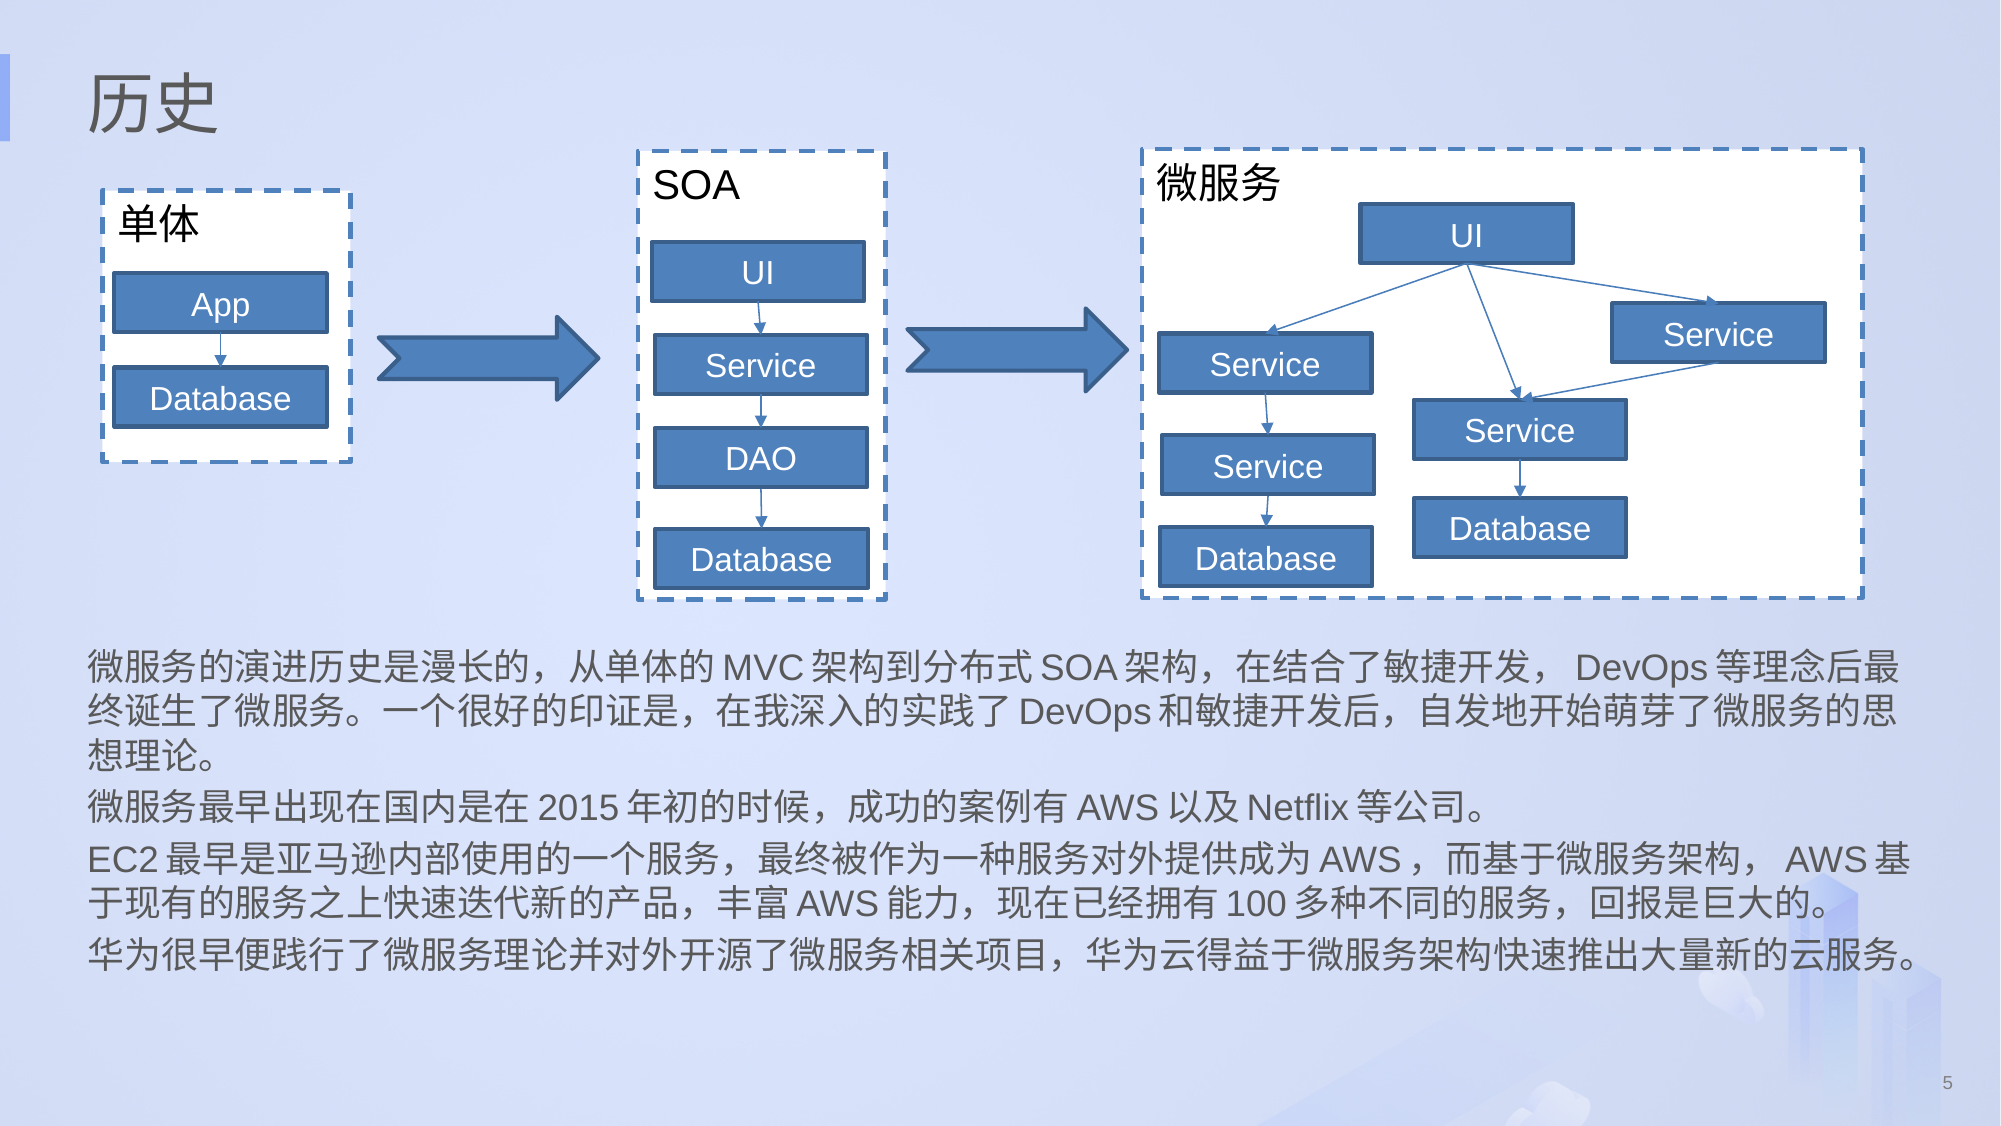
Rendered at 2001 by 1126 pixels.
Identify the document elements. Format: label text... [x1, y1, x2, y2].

text_box App [112, 271, 329, 334]
text_box Database [112, 365, 329, 429]
text_box DAO [653, 426, 869, 489]
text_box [1466, 311, 1521, 401]
text_box Service [1412, 398, 1628, 461]
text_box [1265, 392, 1269, 436]
text_box Database [1412, 496, 1628, 559]
picture [0, 0, 2001, 1126]
title 历史 [66, 53, 1934, 150]
text_box UI [650, 240, 866, 303]
text_box Service [1160, 433, 1376, 496]
text_box [905, 306, 1130, 394]
text_box Database [653, 527, 870, 590]
text_box 微服务 [1140, 147, 1865, 600]
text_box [757, 300, 762, 336]
text_box [376, 314, 601, 402]
text_box UI [1358, 202, 1575, 261]
text_box Service [1157, 331, 1374, 395]
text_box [1265, 494, 1269, 528]
text_box SOA [636, 149, 888, 602]
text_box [1264, 263, 1462, 334]
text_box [1519, 362, 1719, 401]
text_box Service [1610, 301, 1827, 364]
subtitle 微服务的演进历史是漫长的，从单体的MVC架构到分布式SOA架构，在结合了敏捷开发，DevOps等理念后最终诞生了微服务。一个很好的印证是，在我深入的实践了DevOps和敏捷开发后，自发地开始萌芽了微服务的思想理论。 微服务最早出现在国内是在2015年初的时候，成功的案例有AWS以及Netflix等公司。 EC2最早是亚马逊内部使用的一个服务，最终被作为一种服务对外提供成为AWS，而基于微服务架构，AWS基于现有的服务之上快速迭代新的产品，丰富AWS能力，现在已经拥有100多种不同的服务，回报是巨大的。 华为很早便践行了微服务理论并对外开源了微服务相关项目，华为云得益于微服务架构快速推出大量新的云服务。 [66, 633, 1934, 1034]
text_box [1466, 263, 1719, 304]
text_box 单体 [100, 188, 353, 464]
text_box Database [1158, 525, 1374, 588]
text_box Service [653, 333, 869, 396]
